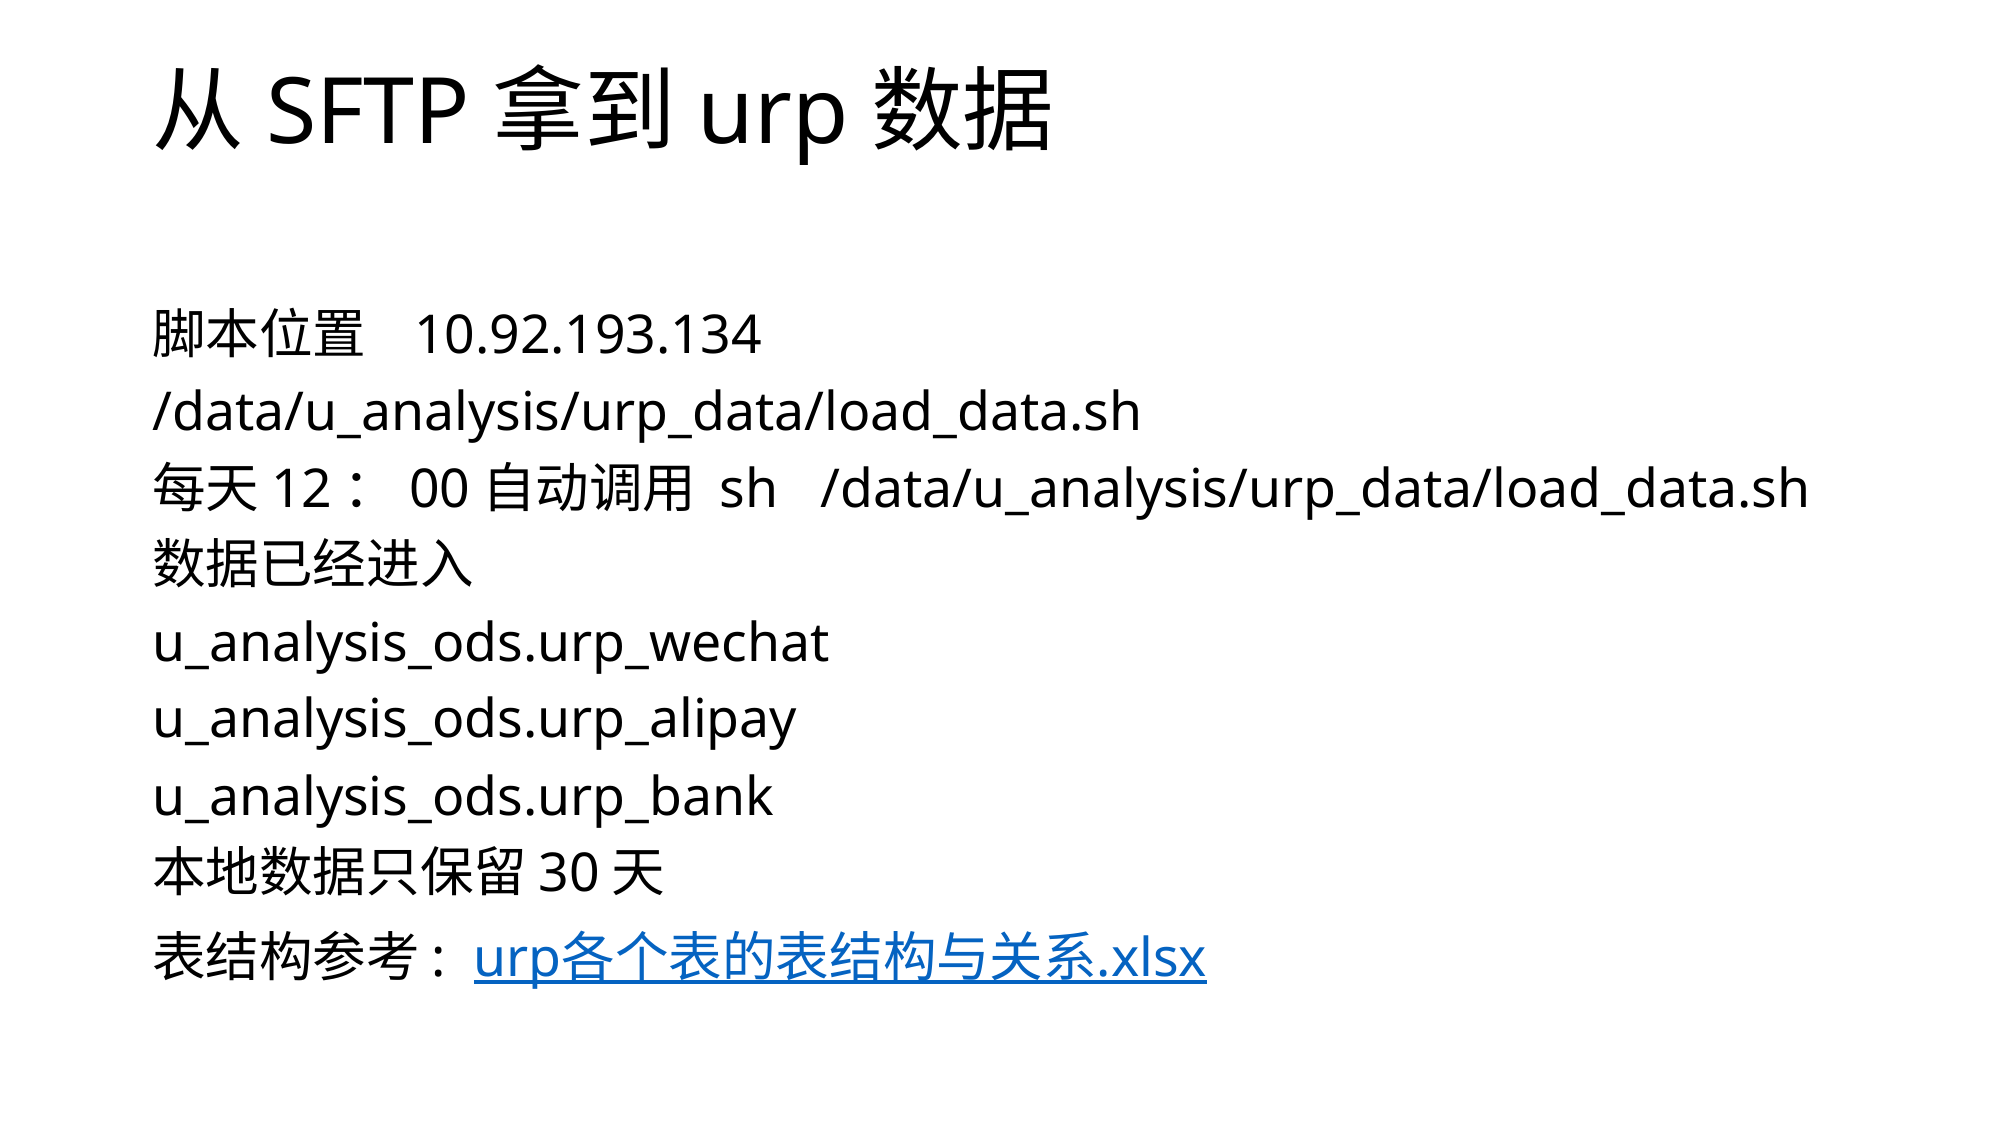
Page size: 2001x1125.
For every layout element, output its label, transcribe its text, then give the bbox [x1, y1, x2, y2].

list 脚本位置 10.92.193.134 /data/u_analysis/urp_data/load_data.sh 每天12：00自动调用 sh /data/u_analysis/urp_data/load_data.sh 数据已经进入 u_analysis_ods.urp_wechat u_analysis_ods.urp_alipay u_analysis_ods.urp_bank 本地数据只保留30天 表结构参考: urp各个表的表结构与关系.xlsx [137, 299, 1863, 1014]
title 从SFTP拿到urp数据 [137, 59, 1863, 278]
